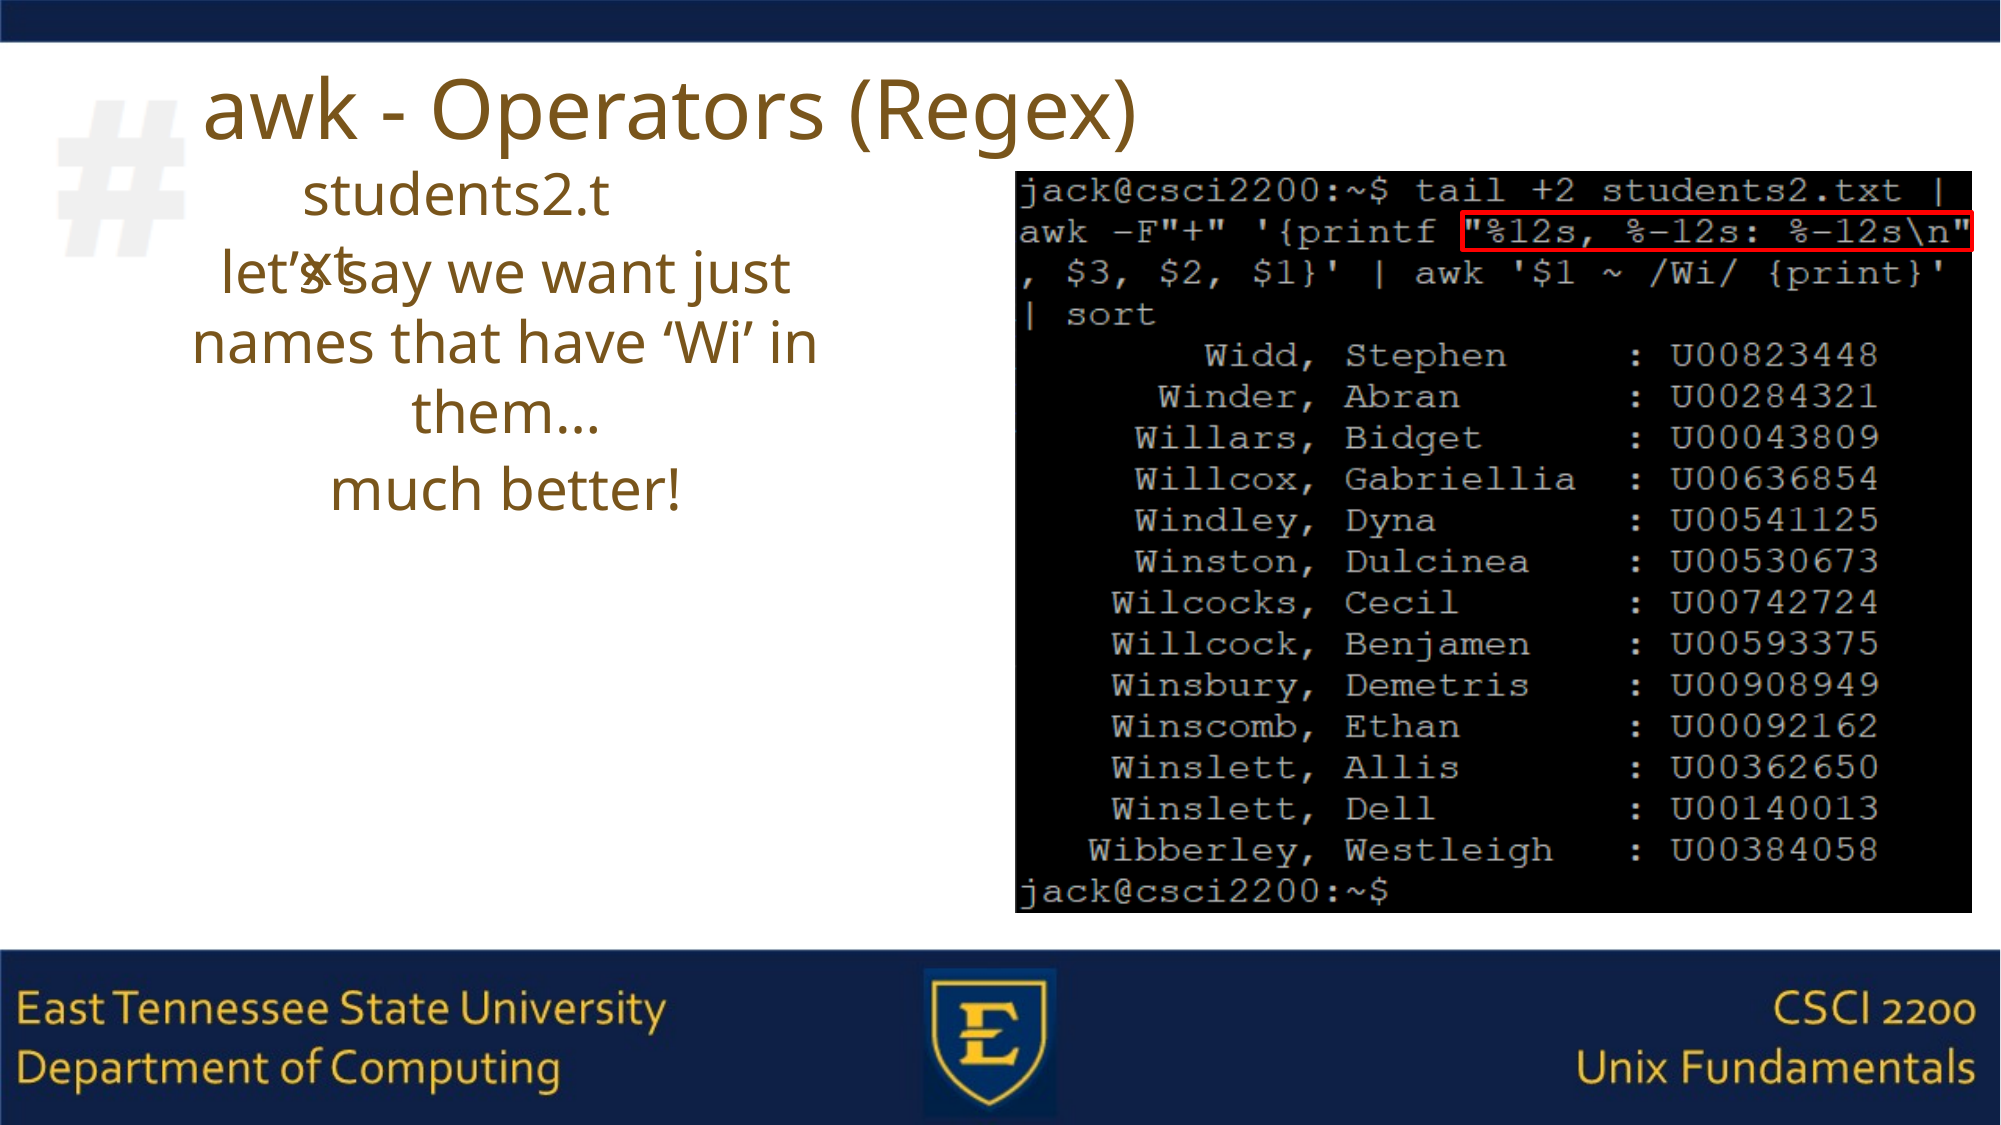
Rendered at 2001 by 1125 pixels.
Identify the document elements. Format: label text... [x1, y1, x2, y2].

text_box much better! [137, 444, 875, 738]
list students2.txt [287, 149, 650, 227]
text_box let’s say we want just names that have ‘Wi’ in them… [137, 227, 875, 388]
picture [0, 0, 2001, 1125]
title awk - Operators (Regex) [187, 41, 1613, 172]
